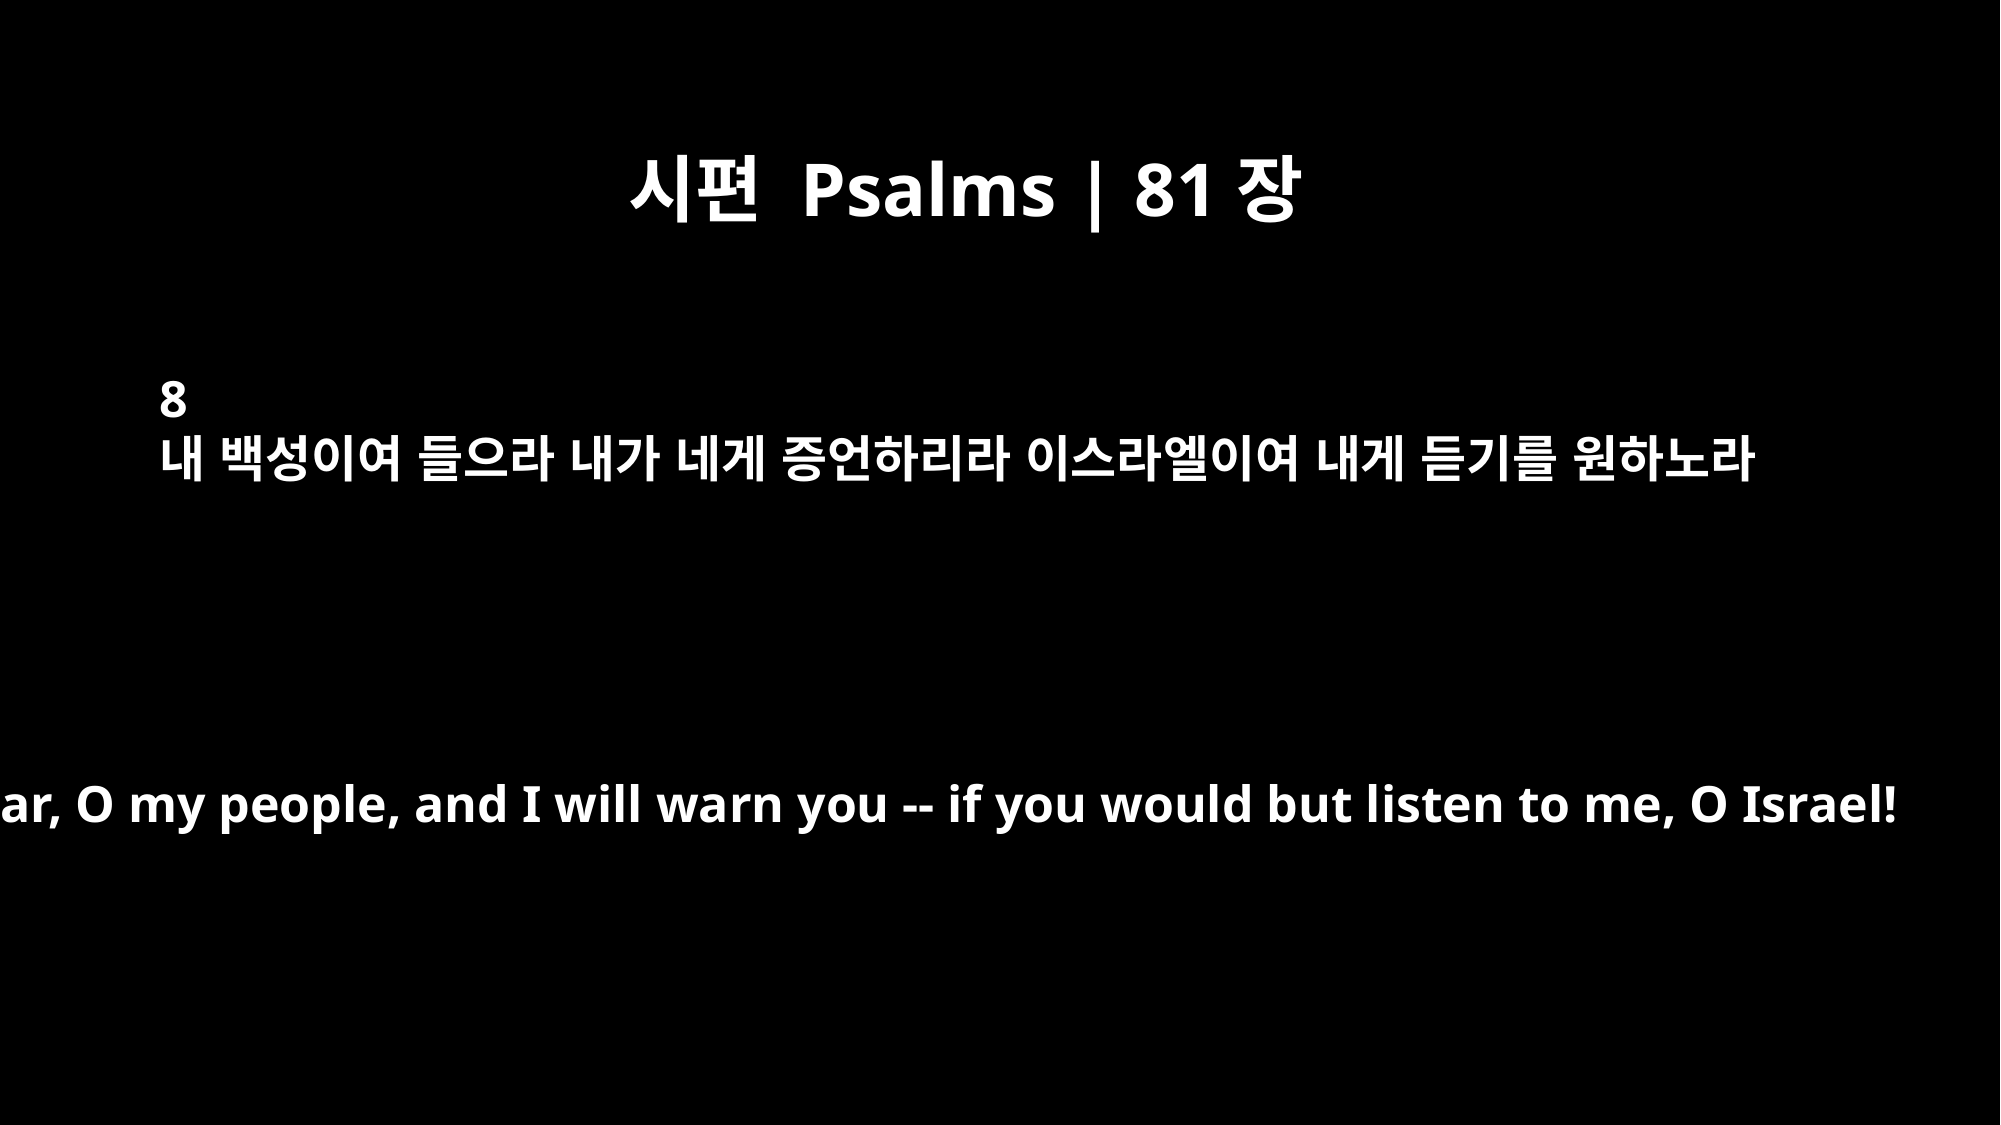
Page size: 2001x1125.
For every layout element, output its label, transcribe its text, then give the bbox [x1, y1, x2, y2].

text_box "Hear, O my people, and I will warn you -- if you would but listen to me, O Israel! [0, 764, 1914, 840]
text_box 시편 Psalms | 81장 [613, 136, 1319, 239]
text_box 8 내 백성이여 들으라 내가 네게 증언하리라 이스라엘이여 내게 듣기를 원하노라 [144, 359, 1773, 495]
